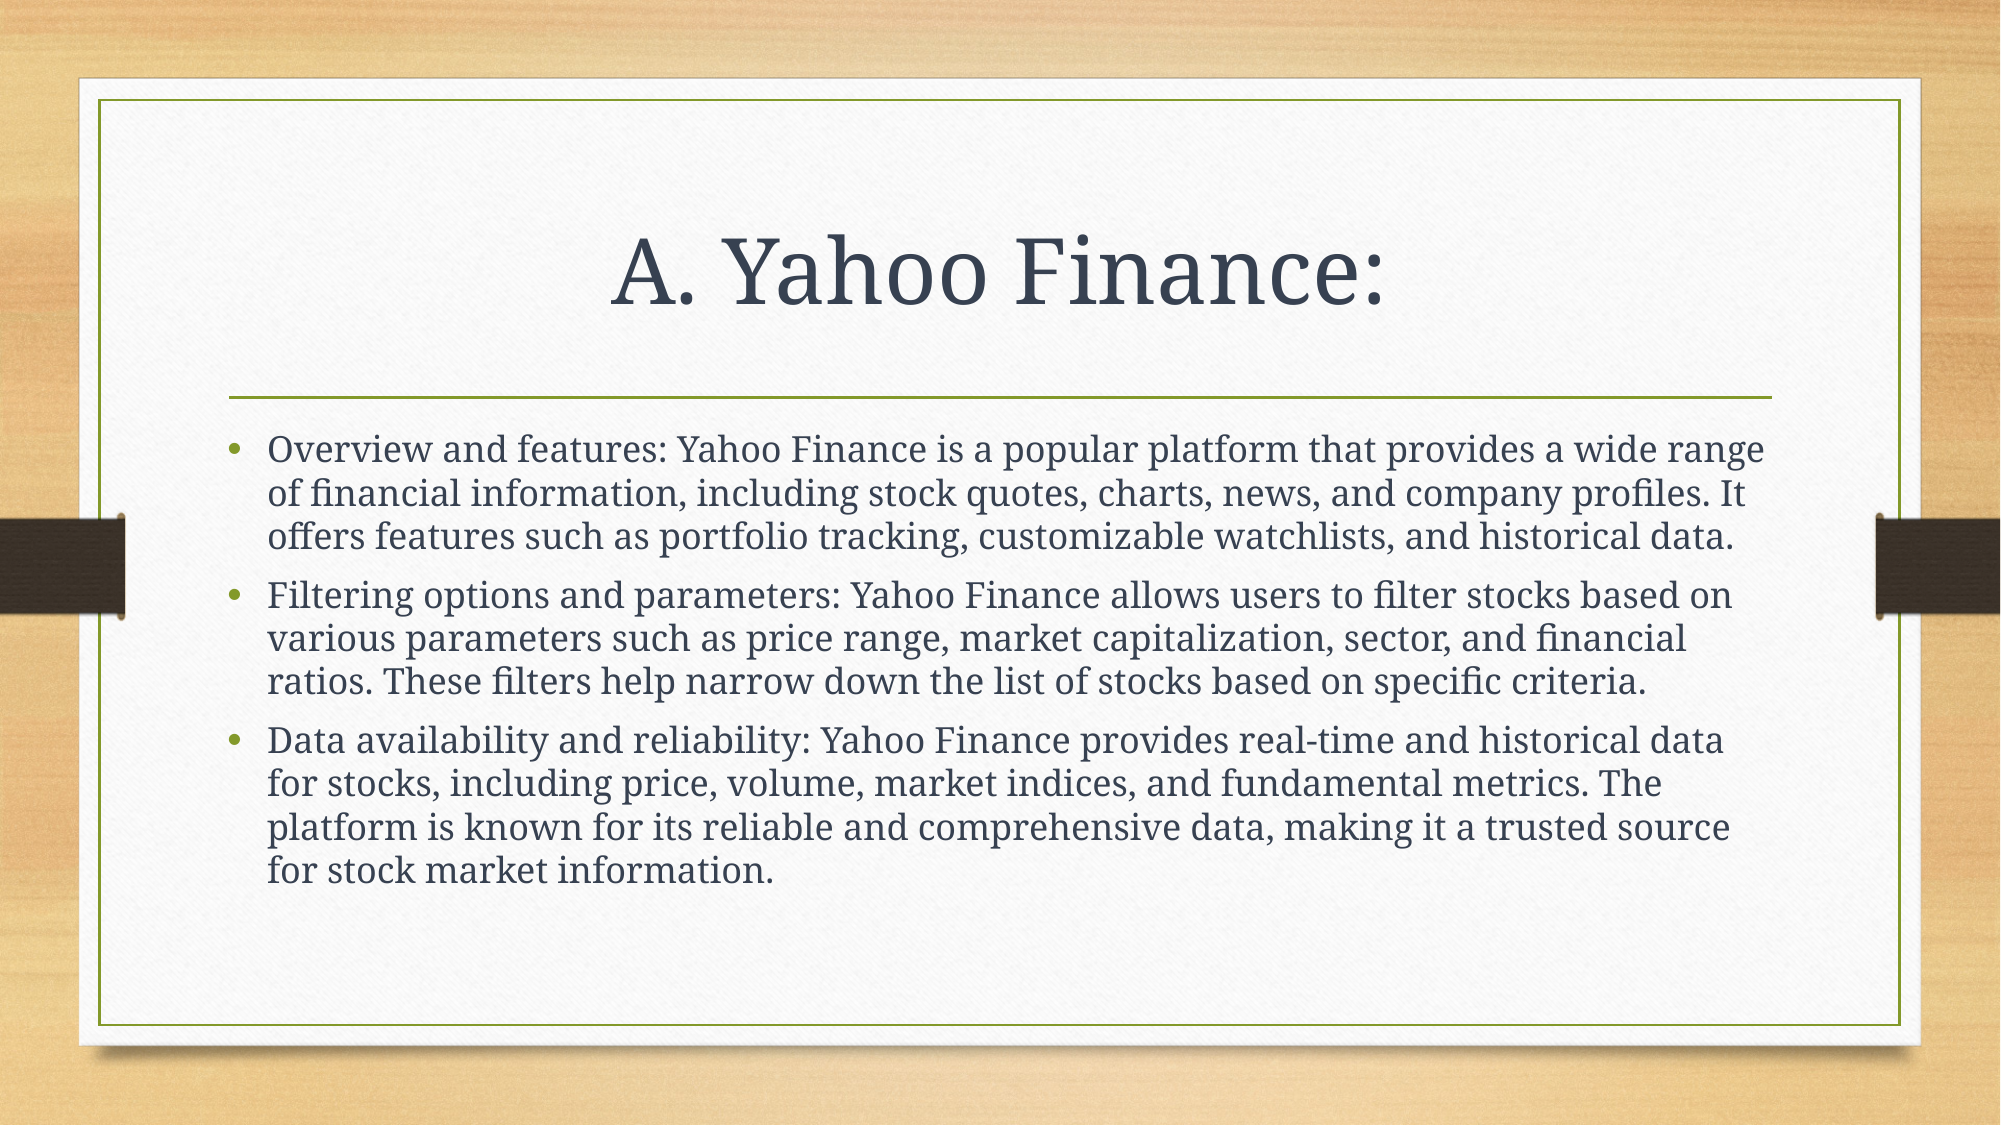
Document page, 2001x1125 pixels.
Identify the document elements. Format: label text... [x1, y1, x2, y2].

list Overview and features: Yahoo Finance is a popular platform that provides a wide range of financial information, including stock quotes, charts, news, and company profiles. It offers features such as portfolio tracking, customizable watchlists, and historical data. Filtering options and parameters: Yahoo Finance allows users to filter stocks based on various parameters such as price range, market capitalization, sector, and financial ratios. These filters help narrow down the list of stocks based on specific criteria. Data availability and reliability: Yahoo Finance provides real-time and historical data for stocks, including price, volume, market indices, and fundamental metrics. The platform is known for its reliable and comprehensive data, making it a trusted source for stock market information. [212, 419, 1788, 964]
title A. Yahoo Finance: [212, 161, 1788, 375]
picture [0, 0, 2001, 1125]
